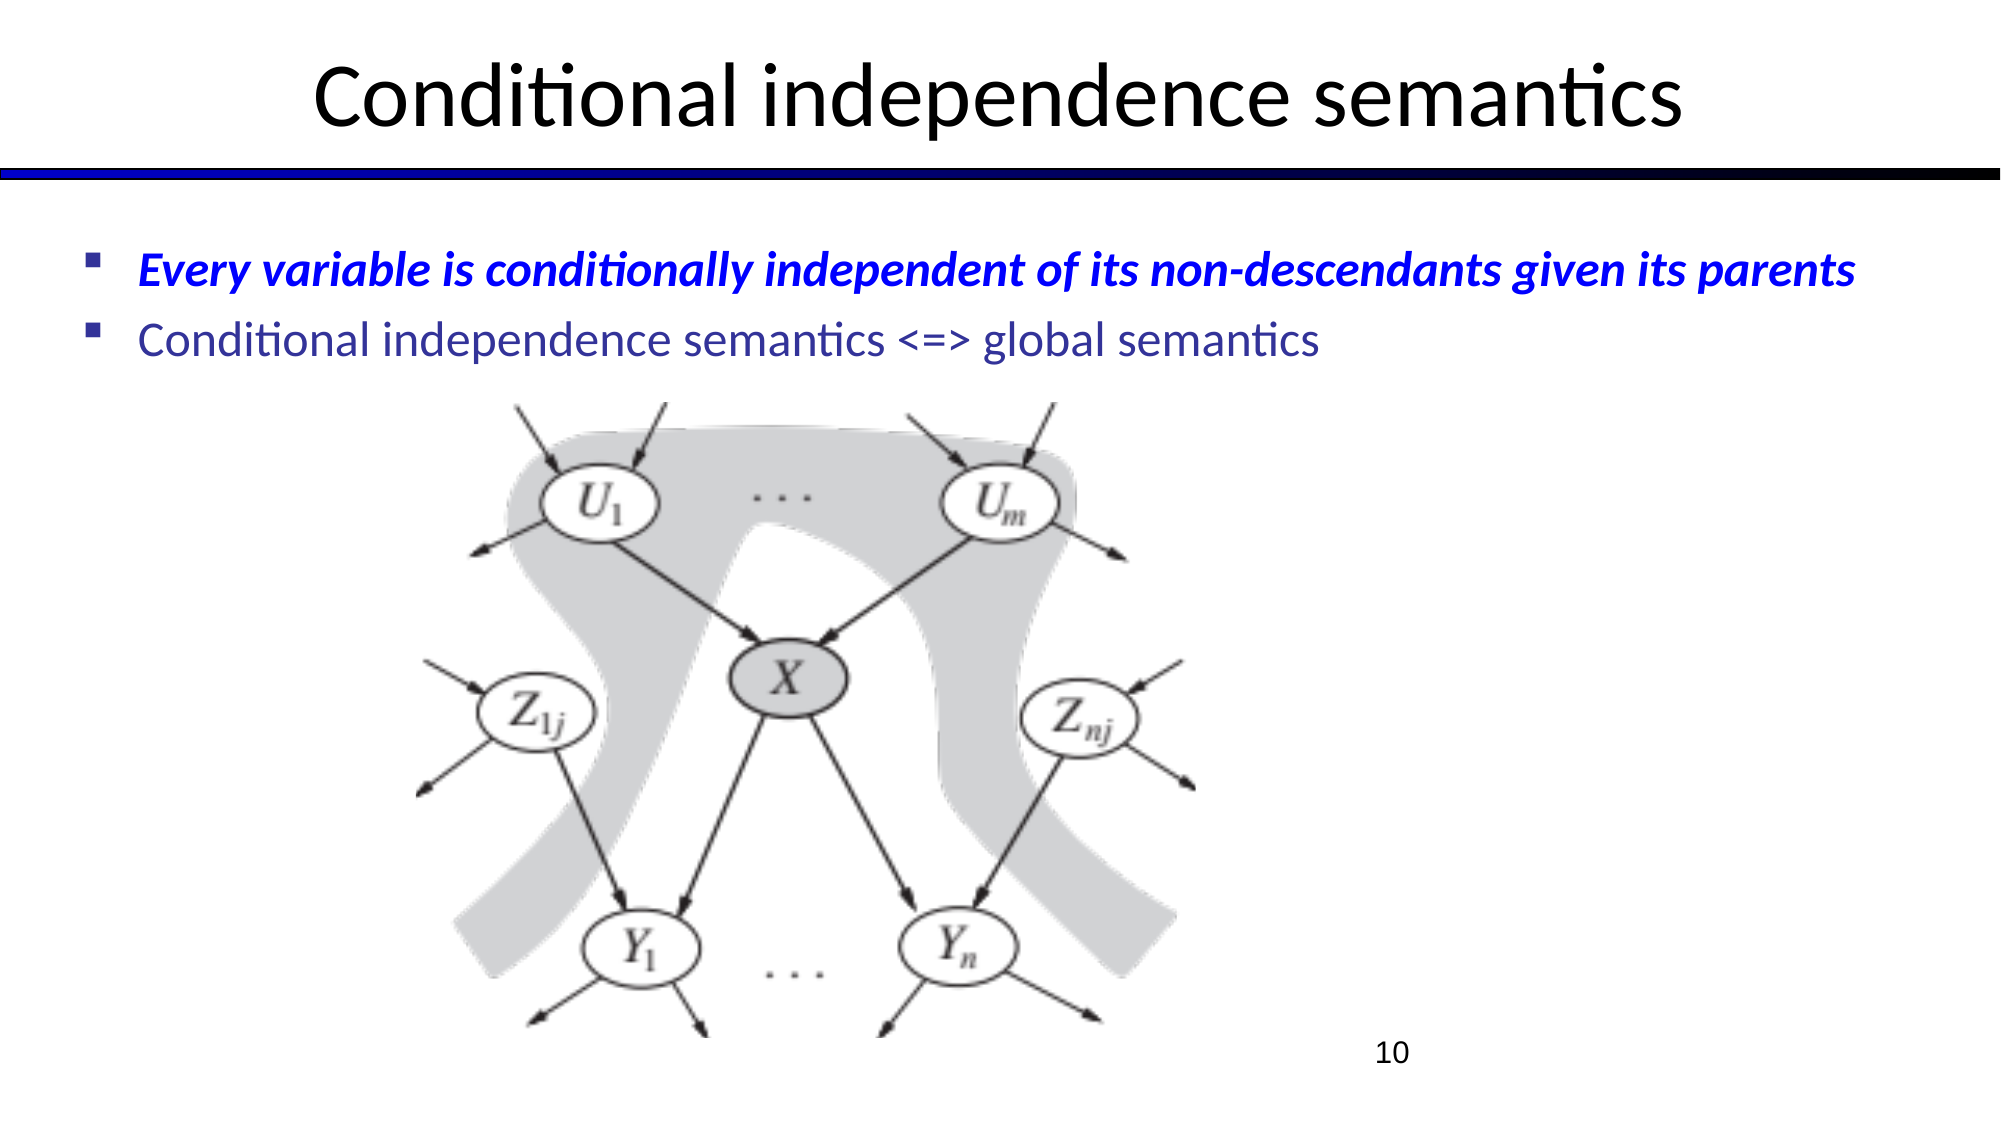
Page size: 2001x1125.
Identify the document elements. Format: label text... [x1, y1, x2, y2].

list Every variable is conditionally independent of its non-descendants given its parents Conditional independence semantics <=> global semantics [66, 228, 1934, 426]
slide_number 10 [1074, 1024, 1426, 1103]
picture [415, 401, 1197, 1038]
title Conditional independence semantics [0, 0, 2000, 184]
